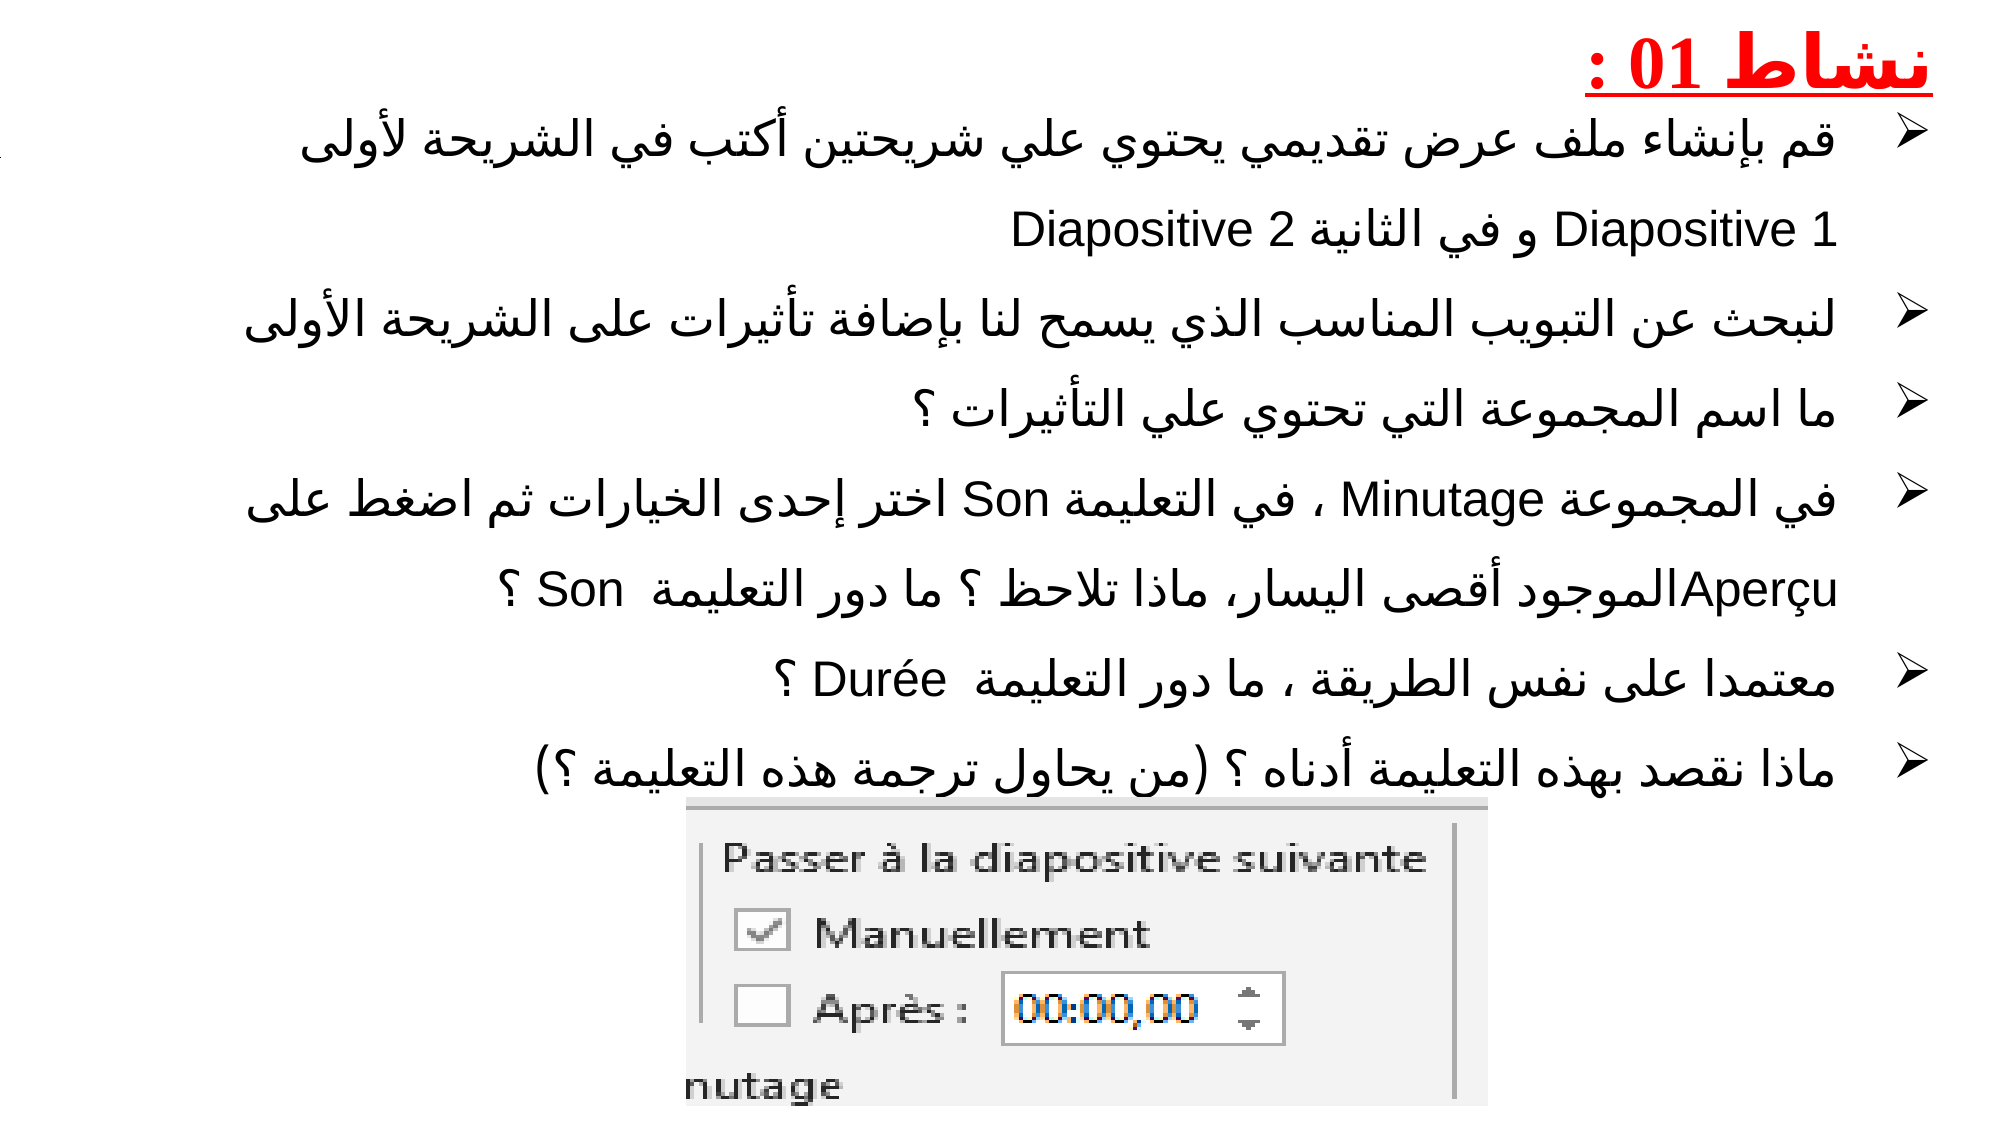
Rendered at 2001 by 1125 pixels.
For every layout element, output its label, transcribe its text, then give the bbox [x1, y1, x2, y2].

text_box نشاط 01 : [150, 0, 2000, 111]
text_box قم بإنشاء ملف عرض تقديمي يحتوي علي شريحتين أكتب في الشريحة لأولى Diapositive 1 و في الثانية Diapositive 2 لنبحث عن التبويب المناسب الذي يسمح لنا بإضافة تأثيرات على الشريحة الأولى ما اسم المجموعة التي تحتوي علي التأثيرات ؟ في المجموعة Minutage ، في التعليمة Son اختر إحدى الخيارات ثم اضغط على Aperçuالموجود أقصى اليسار، ماذا تلاحظ ؟ ما دور التعليمة Son ؟ معتمدا على نفس الطريقة ، ما دور التعليمة Durée ؟ ماذا نقصد بهذه التعليمة أدناه ؟ (من يحاول ترجمة هذه التعليمة ؟) [110, 69, 1948, 895]
picture [686, 797, 1488, 1106]
